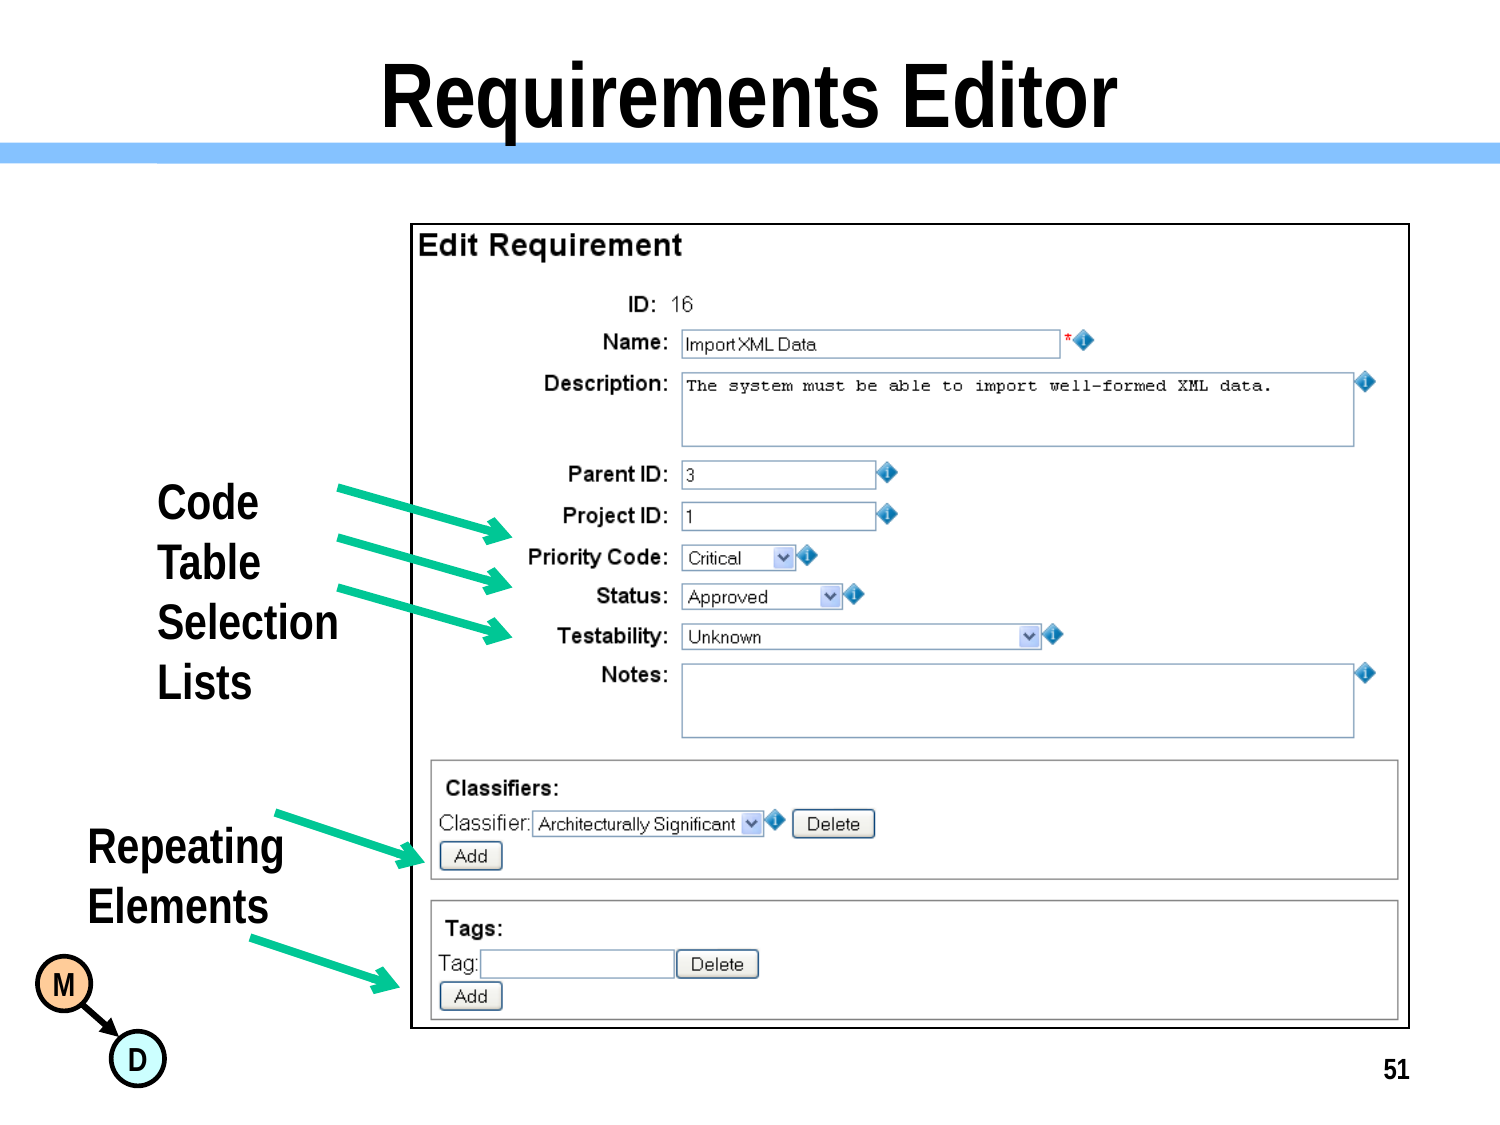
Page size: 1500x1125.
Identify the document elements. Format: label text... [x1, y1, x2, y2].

title Requirements Editor [112, 18, 1388, 163]
slide_number 51 [1074, 1042, 1426, 1103]
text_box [93, 224, 1409, 1027]
